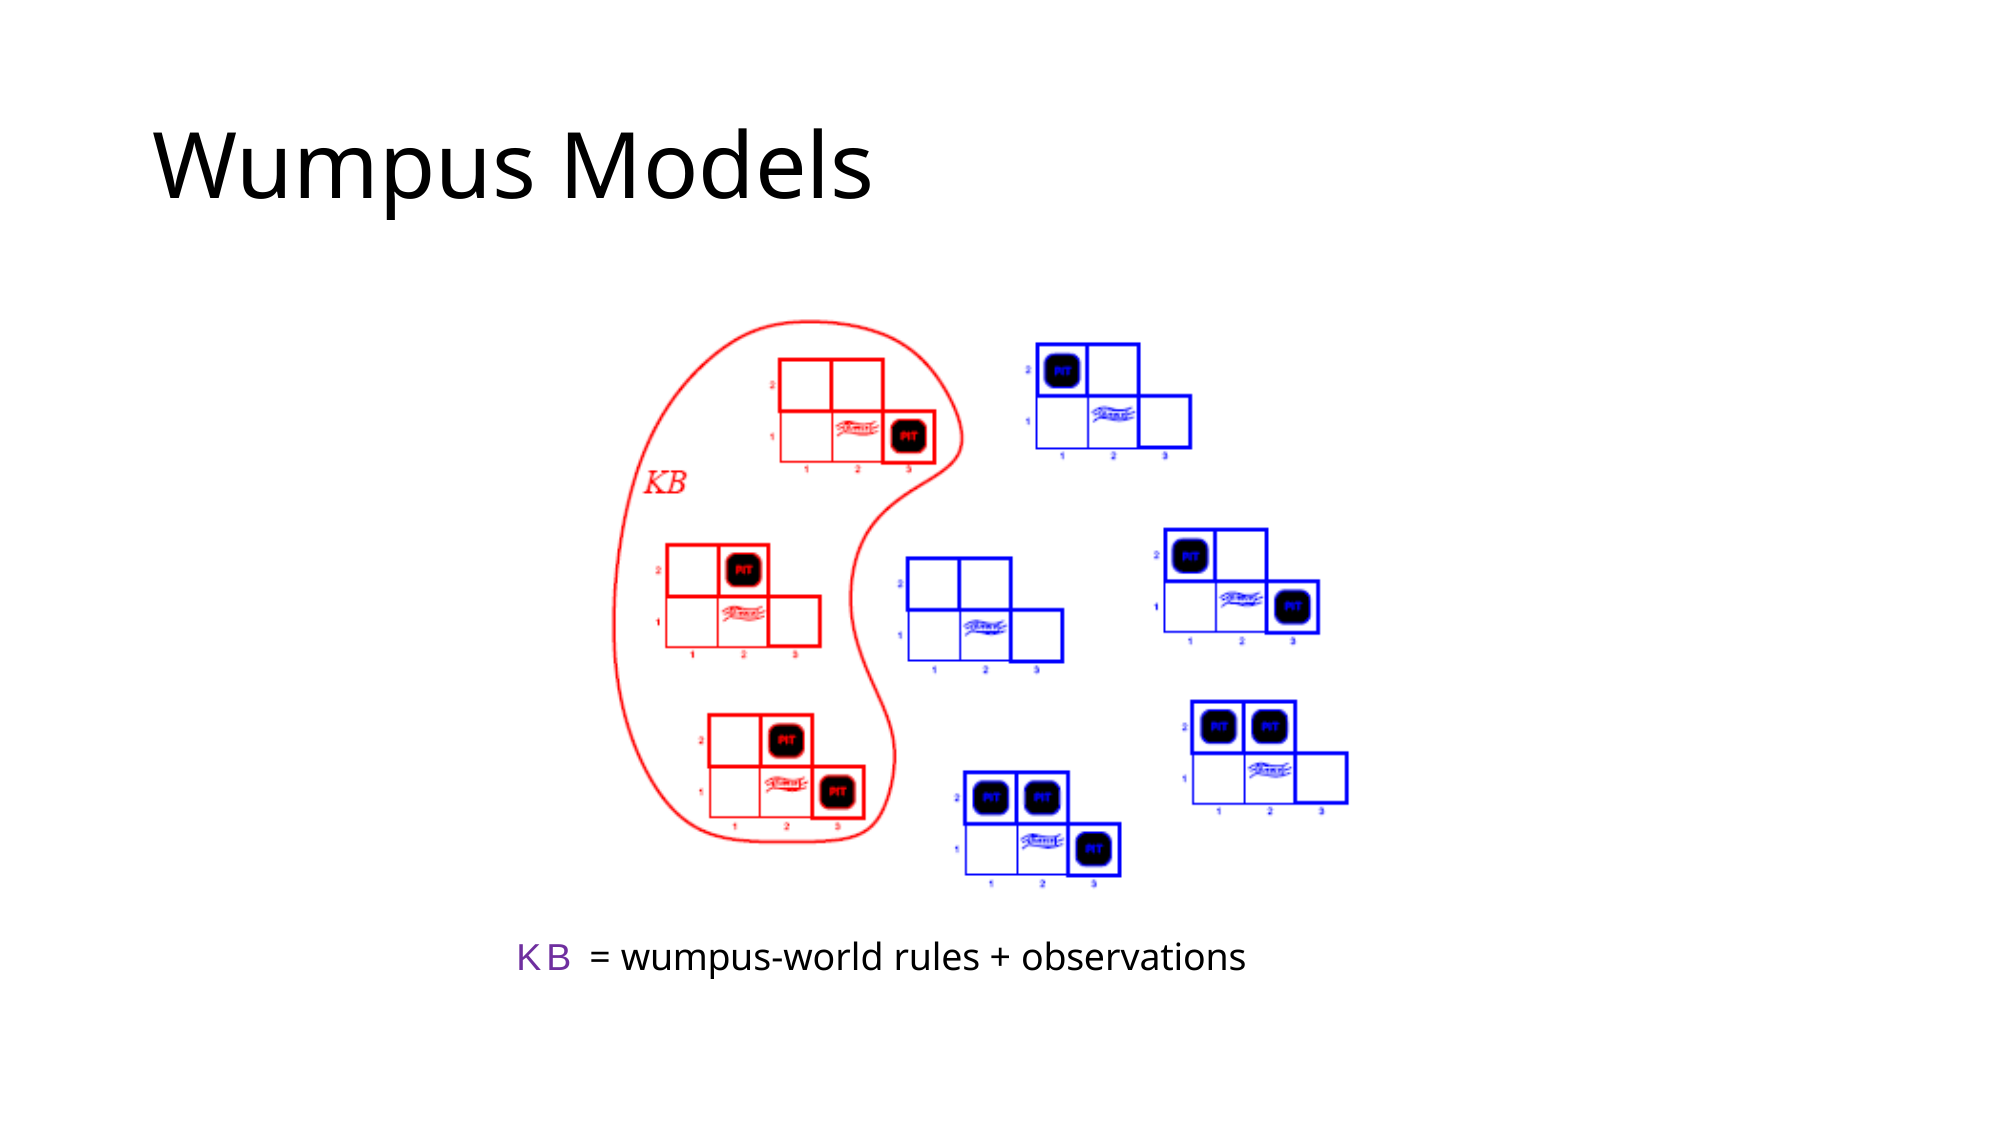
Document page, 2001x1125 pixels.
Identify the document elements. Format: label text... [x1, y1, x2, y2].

title Wumpus Models [137, 59, 1863, 278]
text_box KB = wumpus-world rules + observations [514, 932, 1315, 982]
text_box [576, 297, 1414, 939]
